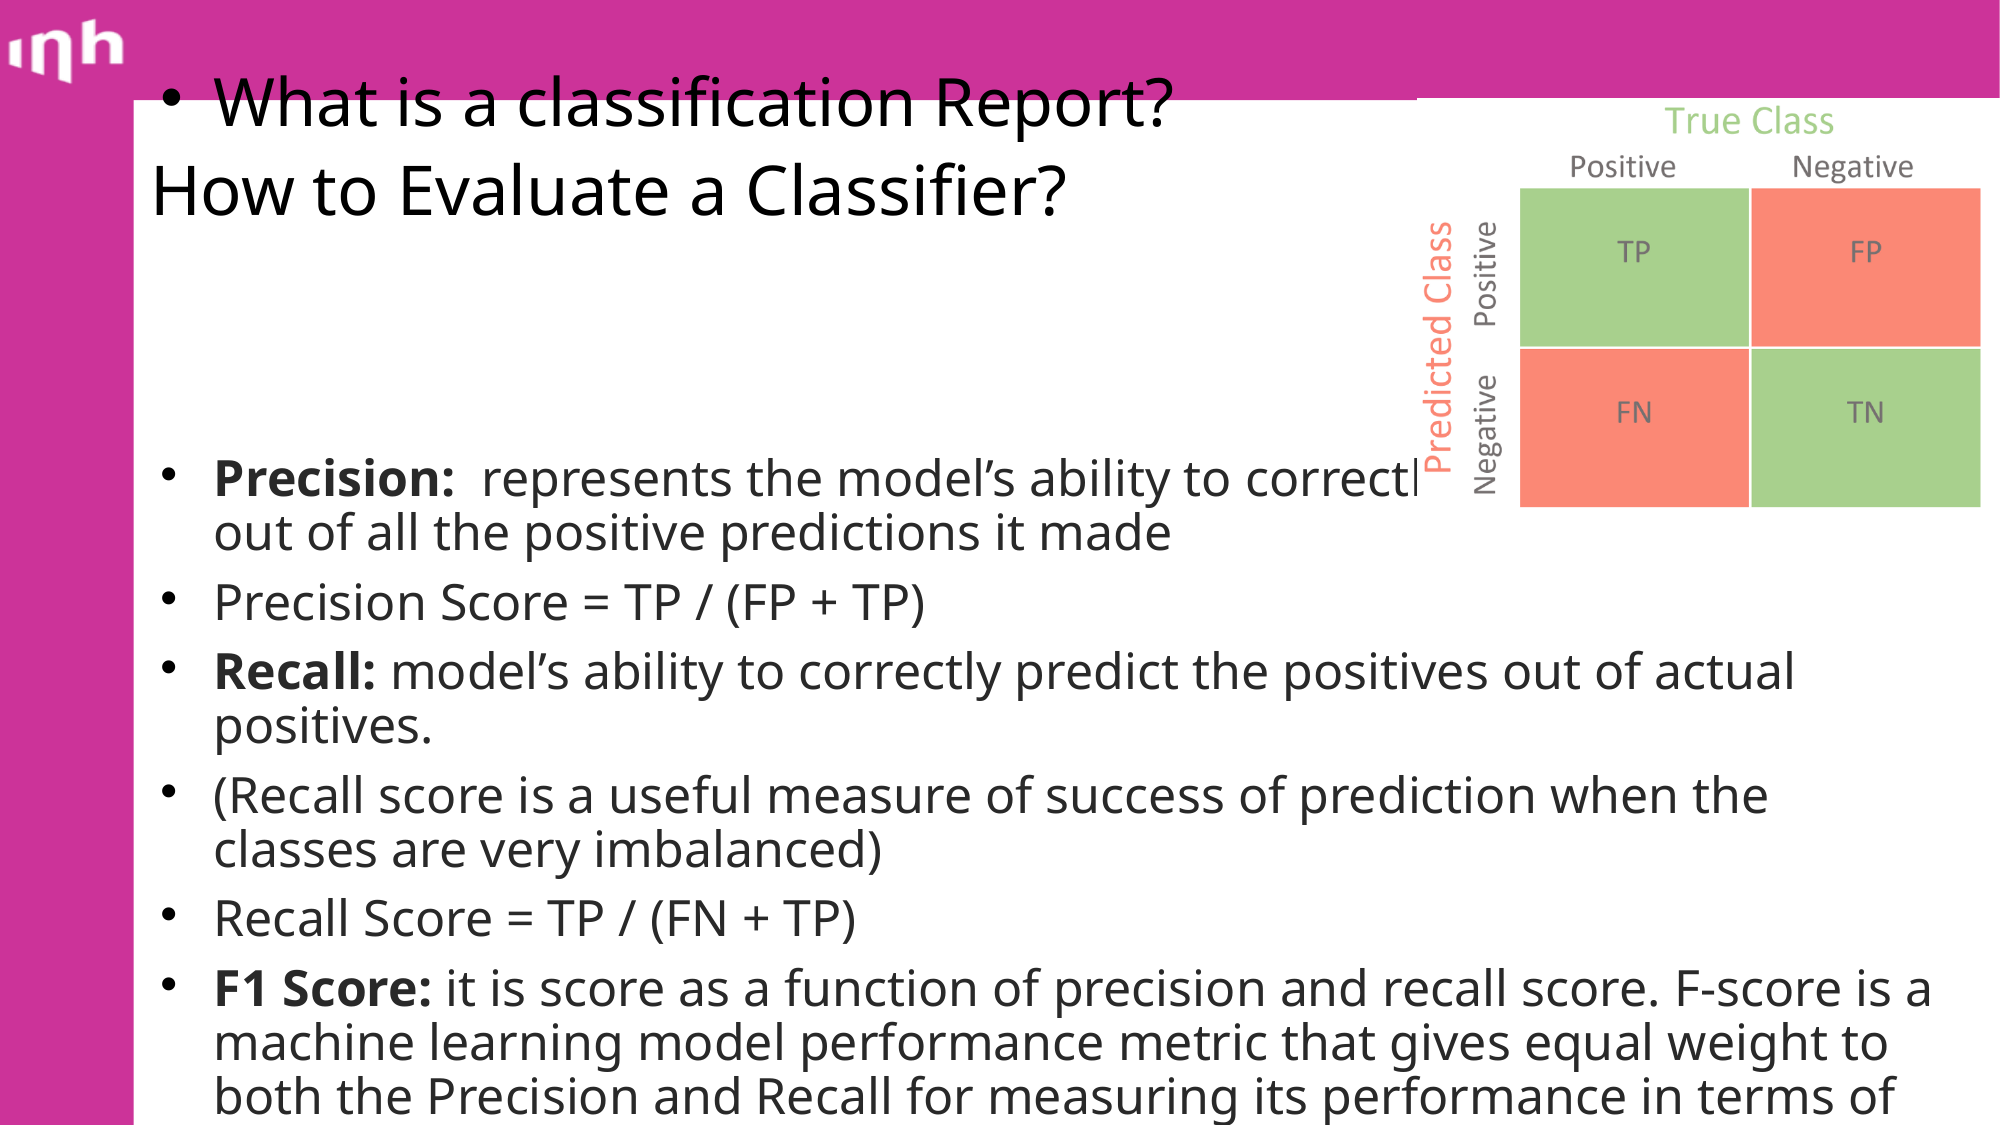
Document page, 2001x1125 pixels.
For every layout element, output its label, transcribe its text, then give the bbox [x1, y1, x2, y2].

subtitle What is a classification Report? Precision: represents the model’s ability to correctly predict the positives out of all the positive predictions it made Precision Score = TP / (FP + TP) Recall: model’s ability to correctly predict the positives out of actual positives. (Recall score is a useful measure of success of prediction when the classes are very imbalanced) Recall Score = TP / (FN + TP) F1 Score: it is score as a function of precision and recall score. F-score is a machine learning model performance metric that gives equal weight to both the Precision and Recall for measuring its performance in terms of accuracy [142, 319, 1938, 993]
picture [1416, 98, 2000, 516]
picture [0, 1, 134, 102]
title How to Evaluate a Classifier? [150, 99, 1414, 288]
